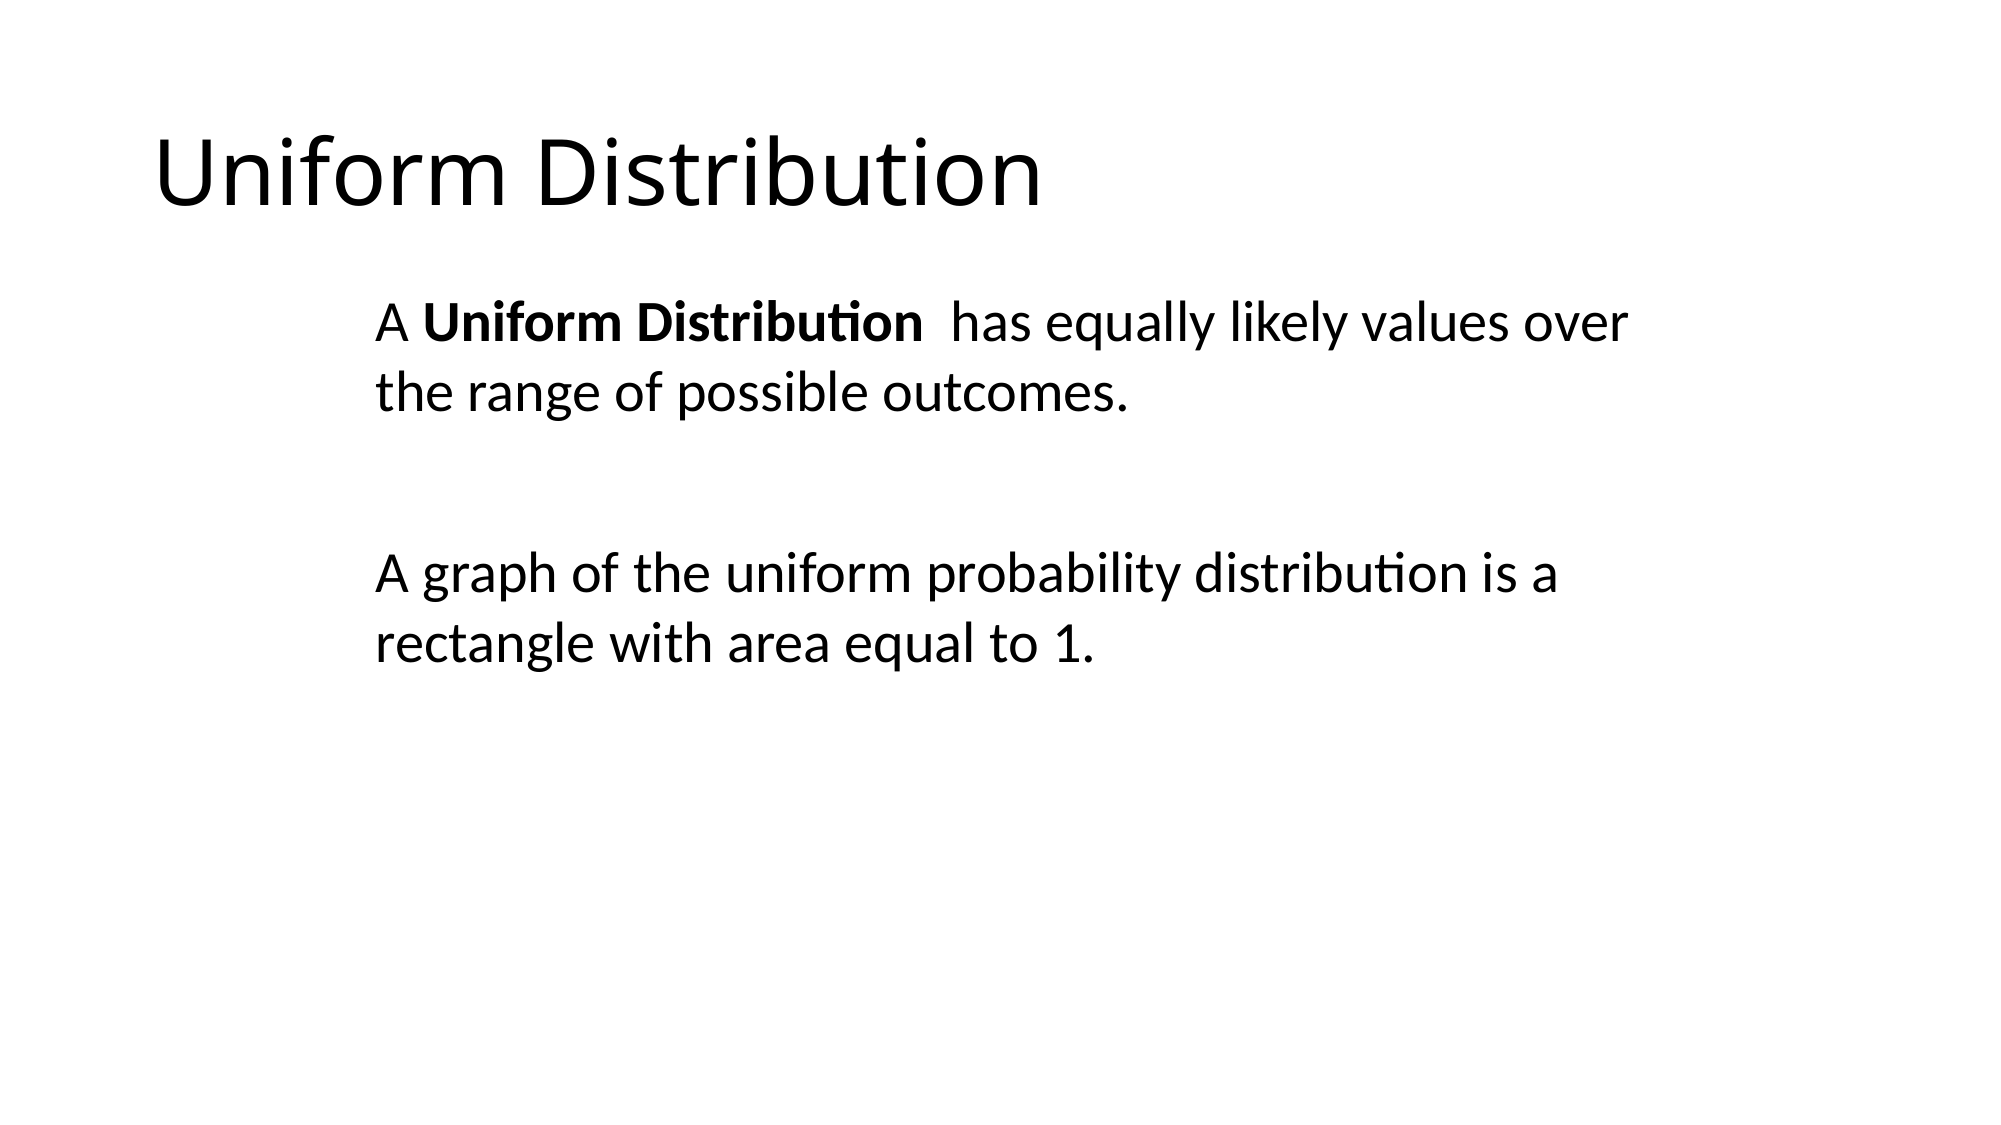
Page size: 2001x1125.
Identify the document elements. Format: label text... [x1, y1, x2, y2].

text_box A Uniform Distribution has equally likely values over the range of possible outcomes. A graph of the uniform probability distribution is a rectangle with area equal to 1. [360, 275, 1663, 1005]
text_box Uniform Distribution [137, 59, 1863, 278]
